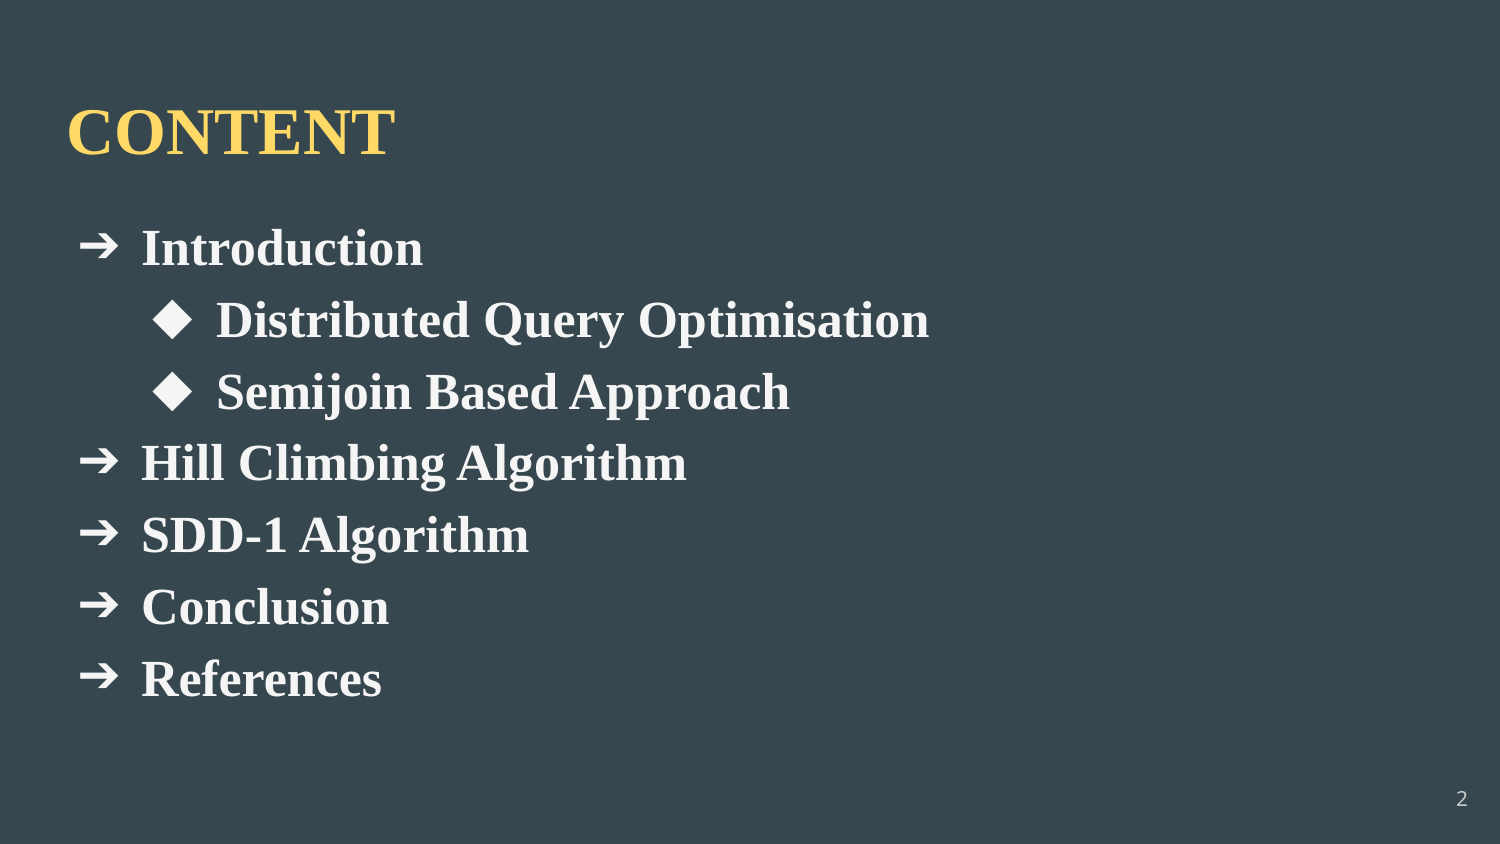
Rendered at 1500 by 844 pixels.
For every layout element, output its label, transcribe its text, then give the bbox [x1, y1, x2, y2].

title CONTENT [51, 72, 1449, 167]
list Introduction Distributed Query Optimisation Semijoin Based Approach Hill Climbing Algorithm SDD-1 Algorithm Conclusion References [51, 189, 1449, 750]
slide_number ‹#› [1392, 767, 1483, 833]
